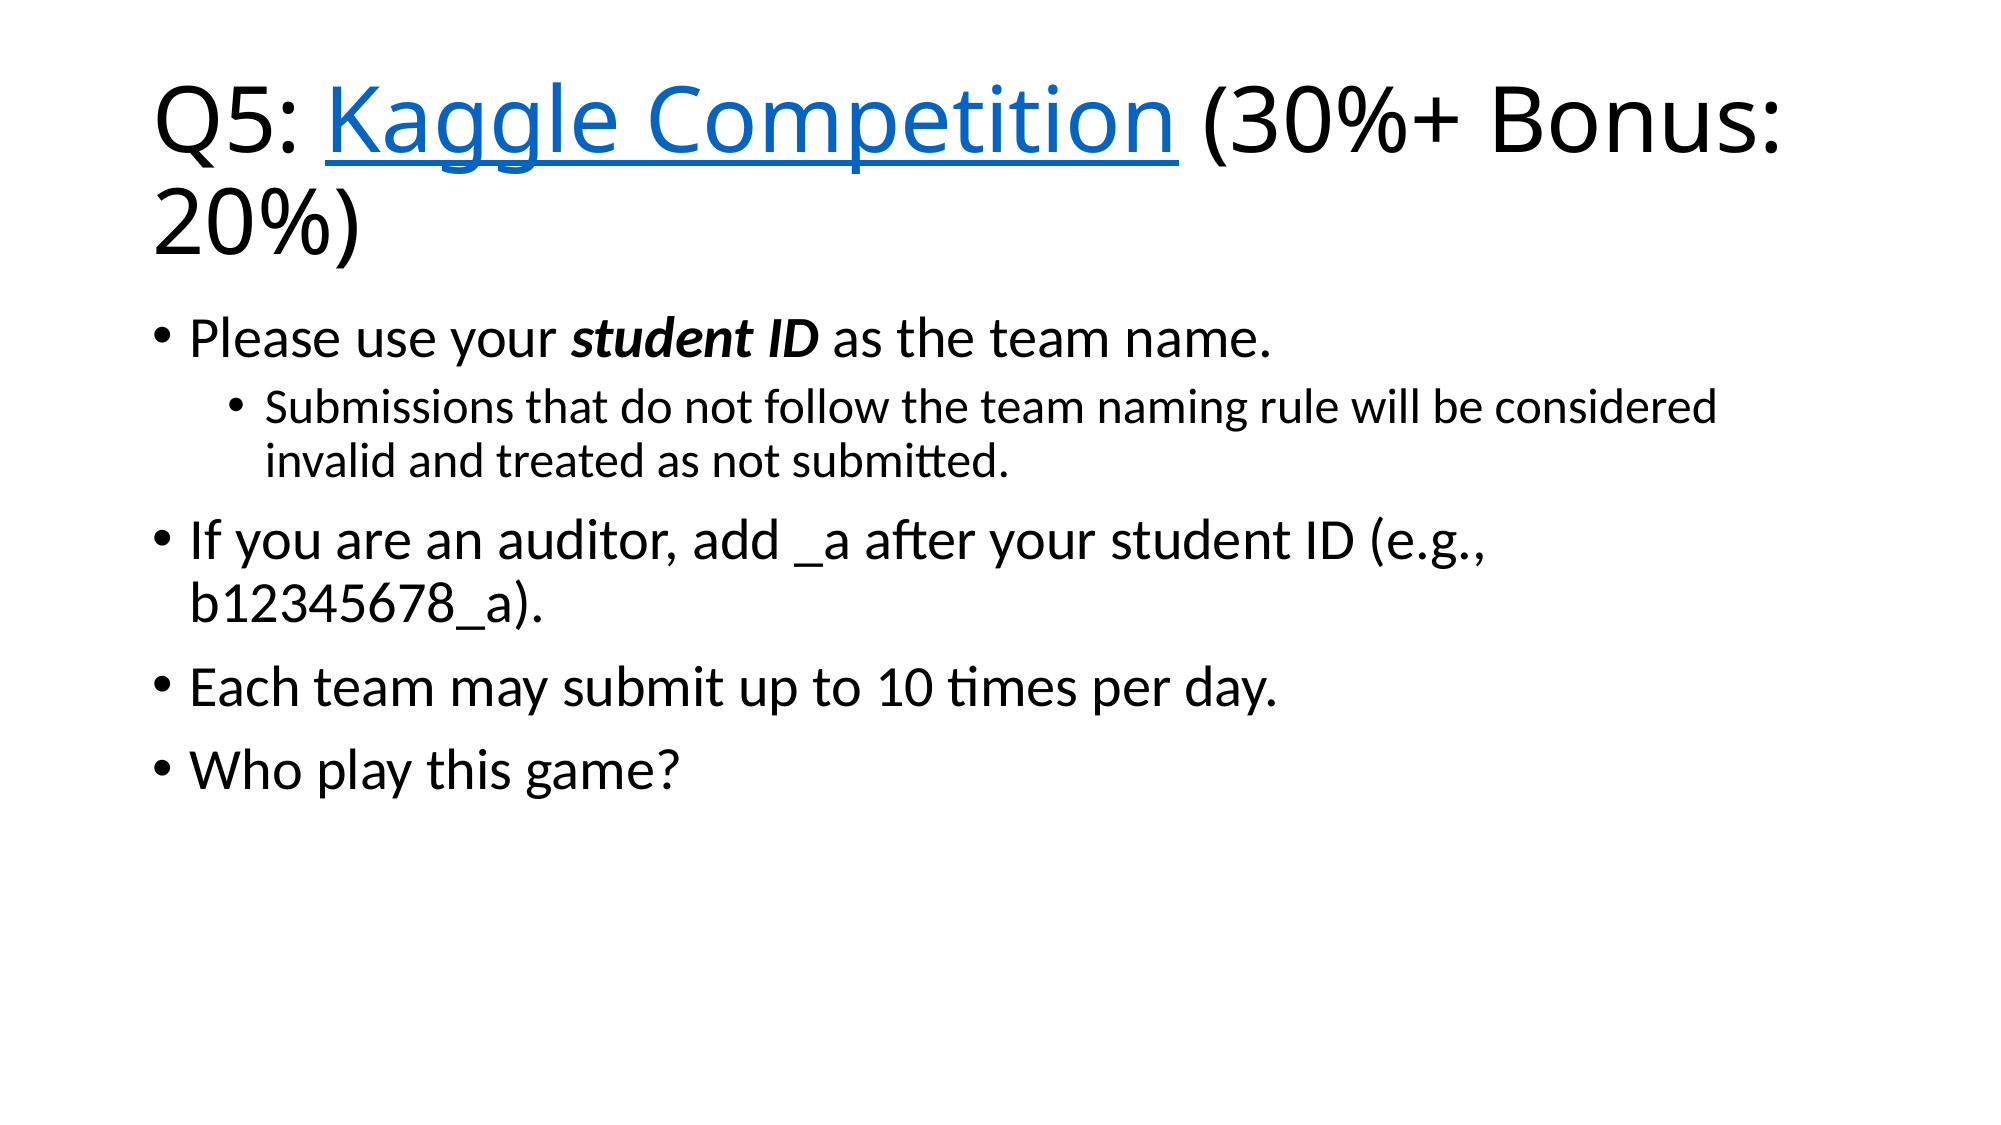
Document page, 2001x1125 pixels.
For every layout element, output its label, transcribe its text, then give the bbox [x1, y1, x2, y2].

title Q5: Kaggle Competition (30%+ Bonus: 20%) [137, 59, 1863, 278]
list Please use your student ID as the team name. Submissions that do not follow the team naming rule will be considered invalid and treated as not submitted. If you are an auditor, add _a after your student ID (e.g., b12345678_a). Each team may submit up to 10 times per day. Who play this game? [137, 299, 1863, 1014]
